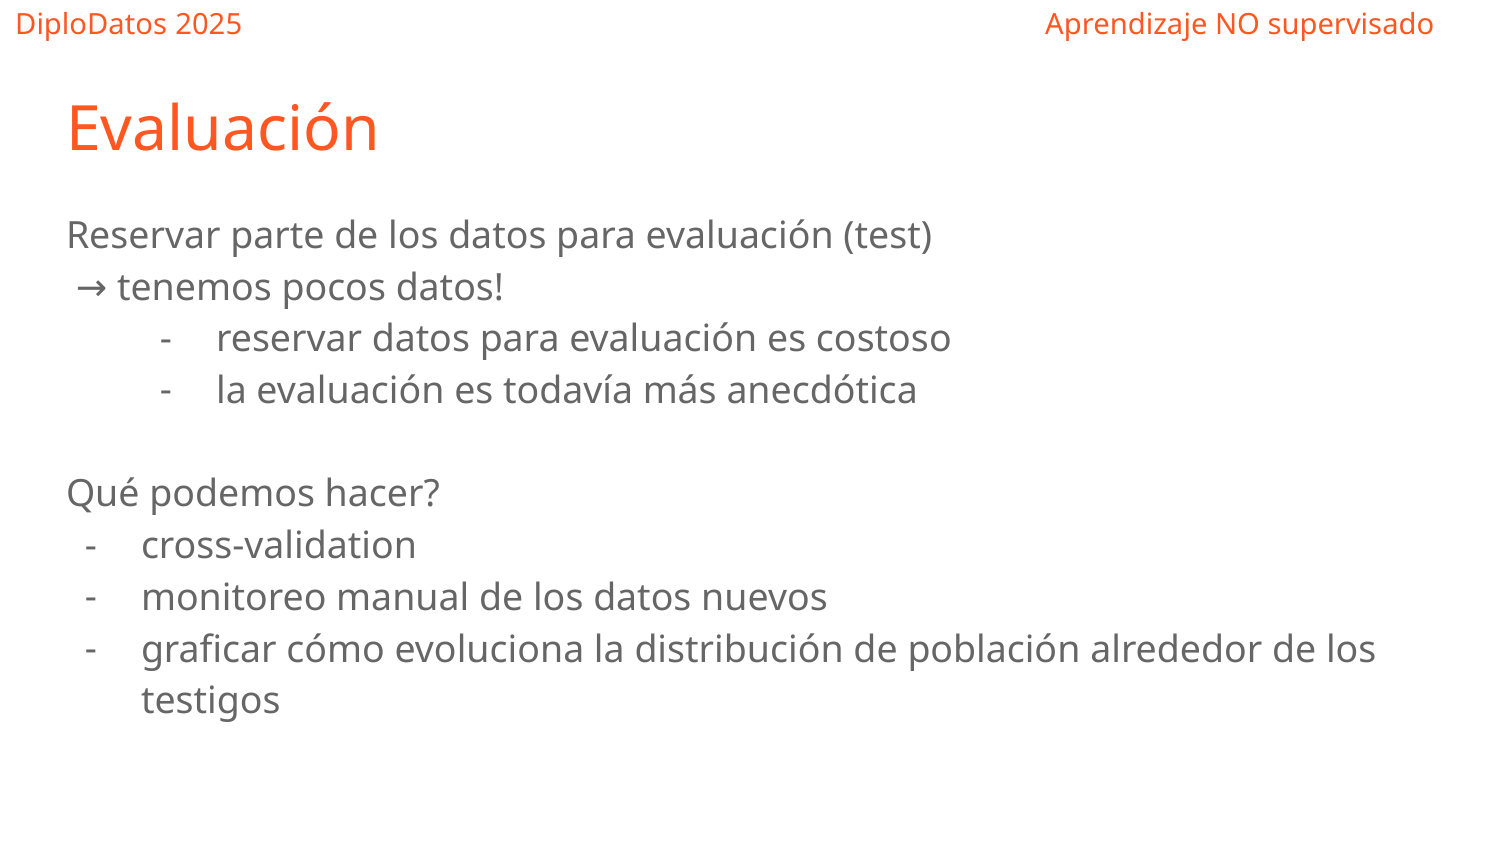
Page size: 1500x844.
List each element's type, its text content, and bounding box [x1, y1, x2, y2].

text_box Evaluación [51, 72, 1449, 167]
text_box Reservar parte de los datos para evaluación (test) → tenemos pocos datos! reservar datos para evaluación es costoso la evaluación es todavía más anecdótica Qué podemos hacer? cross-validation monitoreo manual de los datos nuevos graficar cómo evoluciona la distribución de población alrededor de los testigos [51, 189, 1449, 750]
